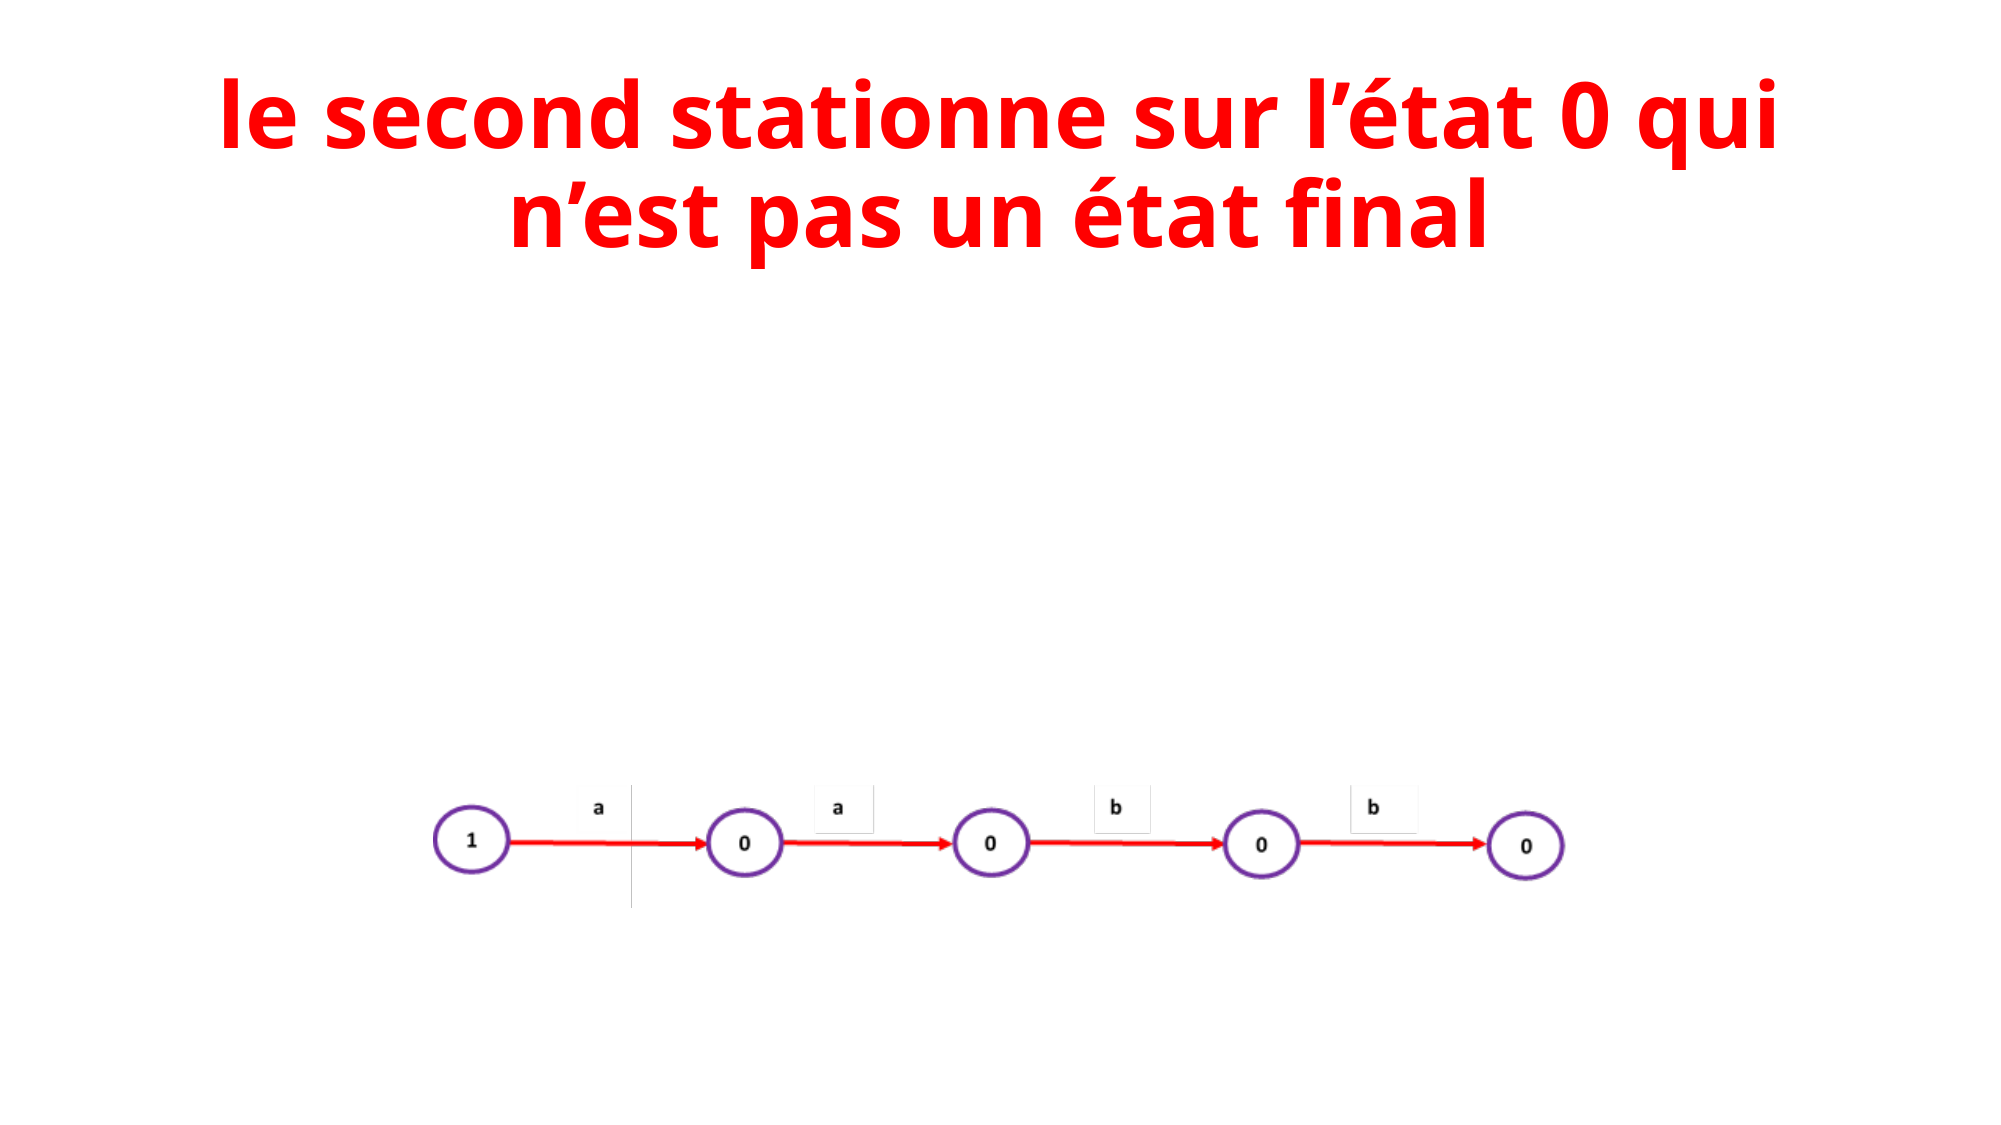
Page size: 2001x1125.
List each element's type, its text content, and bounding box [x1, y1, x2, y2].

title le second stationne sur l’état 0 qui n’est pas un état final [137, 59, 1863, 278]
picture [433, 785, 1567, 908]
